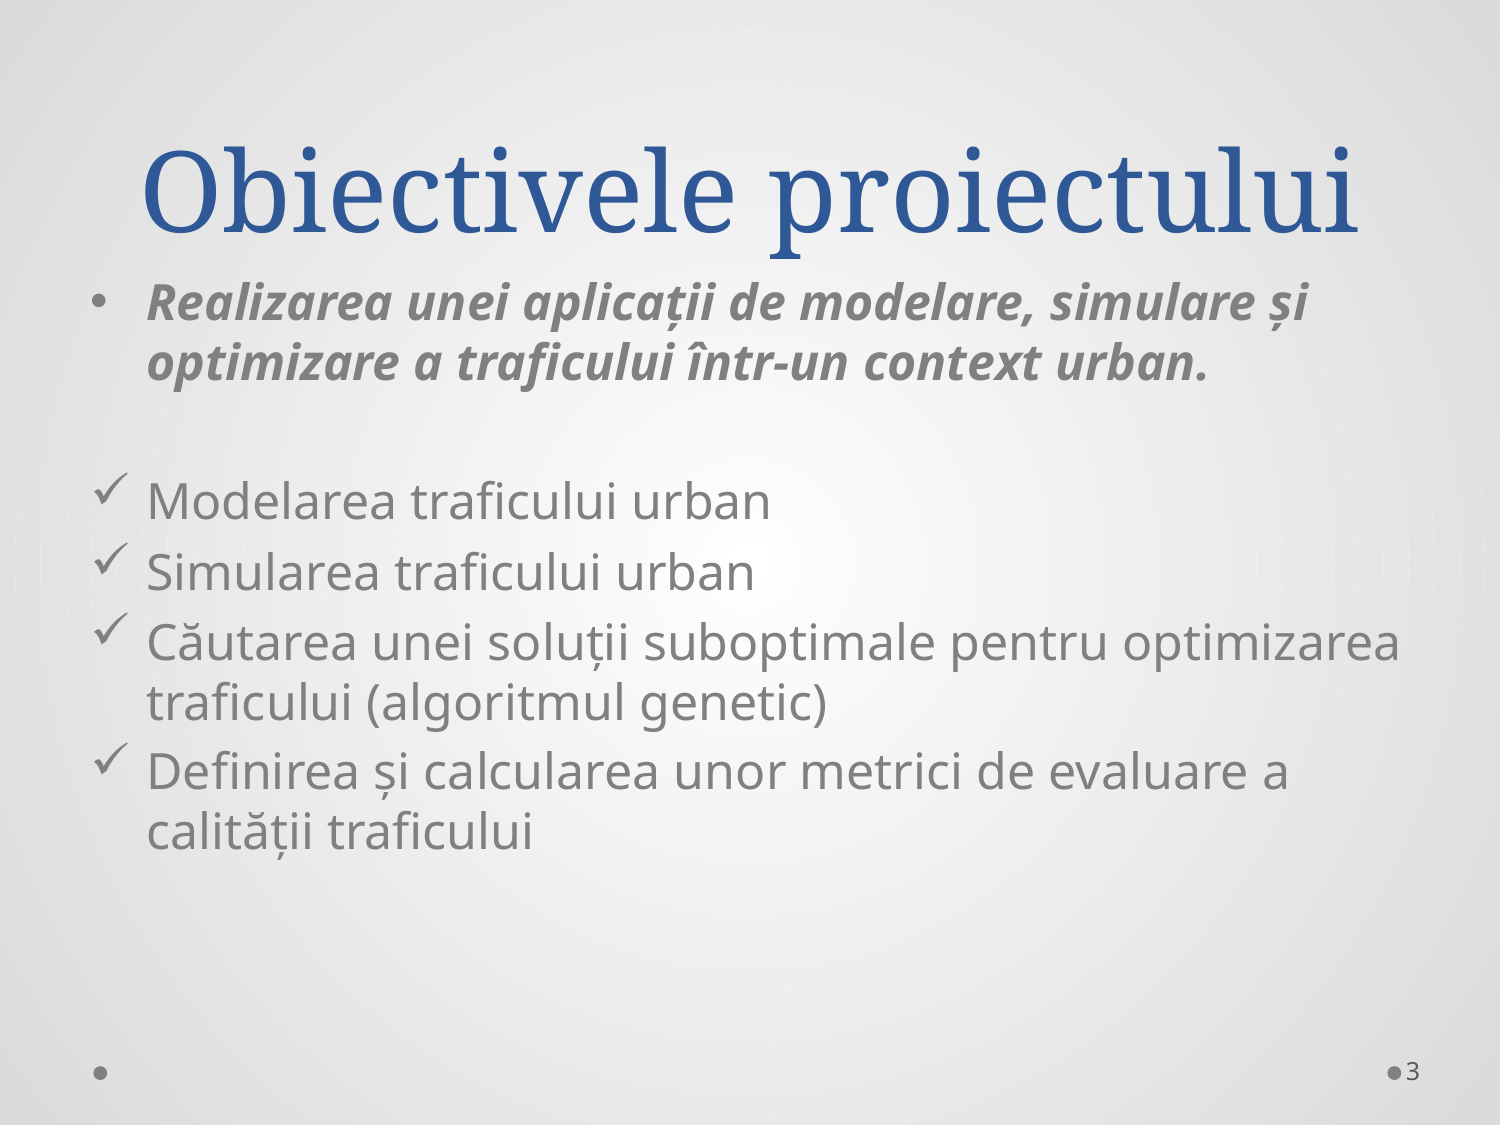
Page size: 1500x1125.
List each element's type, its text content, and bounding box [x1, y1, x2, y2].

slide_number 3 [1401, 1042, 1494, 1103]
title Obiectivele proiectului [75, 0, 1425, 262]
list Realizarea unei aplicații de modelare, simulare și optimizare a traficului într-un context urban. Modelarea traficului urban Simularea traficului urban Căutarea unei soluții suboptimale pentru optimizarea traficului (algoritmul genetic) Definirea și calcularea unor metrici de evaluare a calității traficului [75, 262, 1425, 1005]
